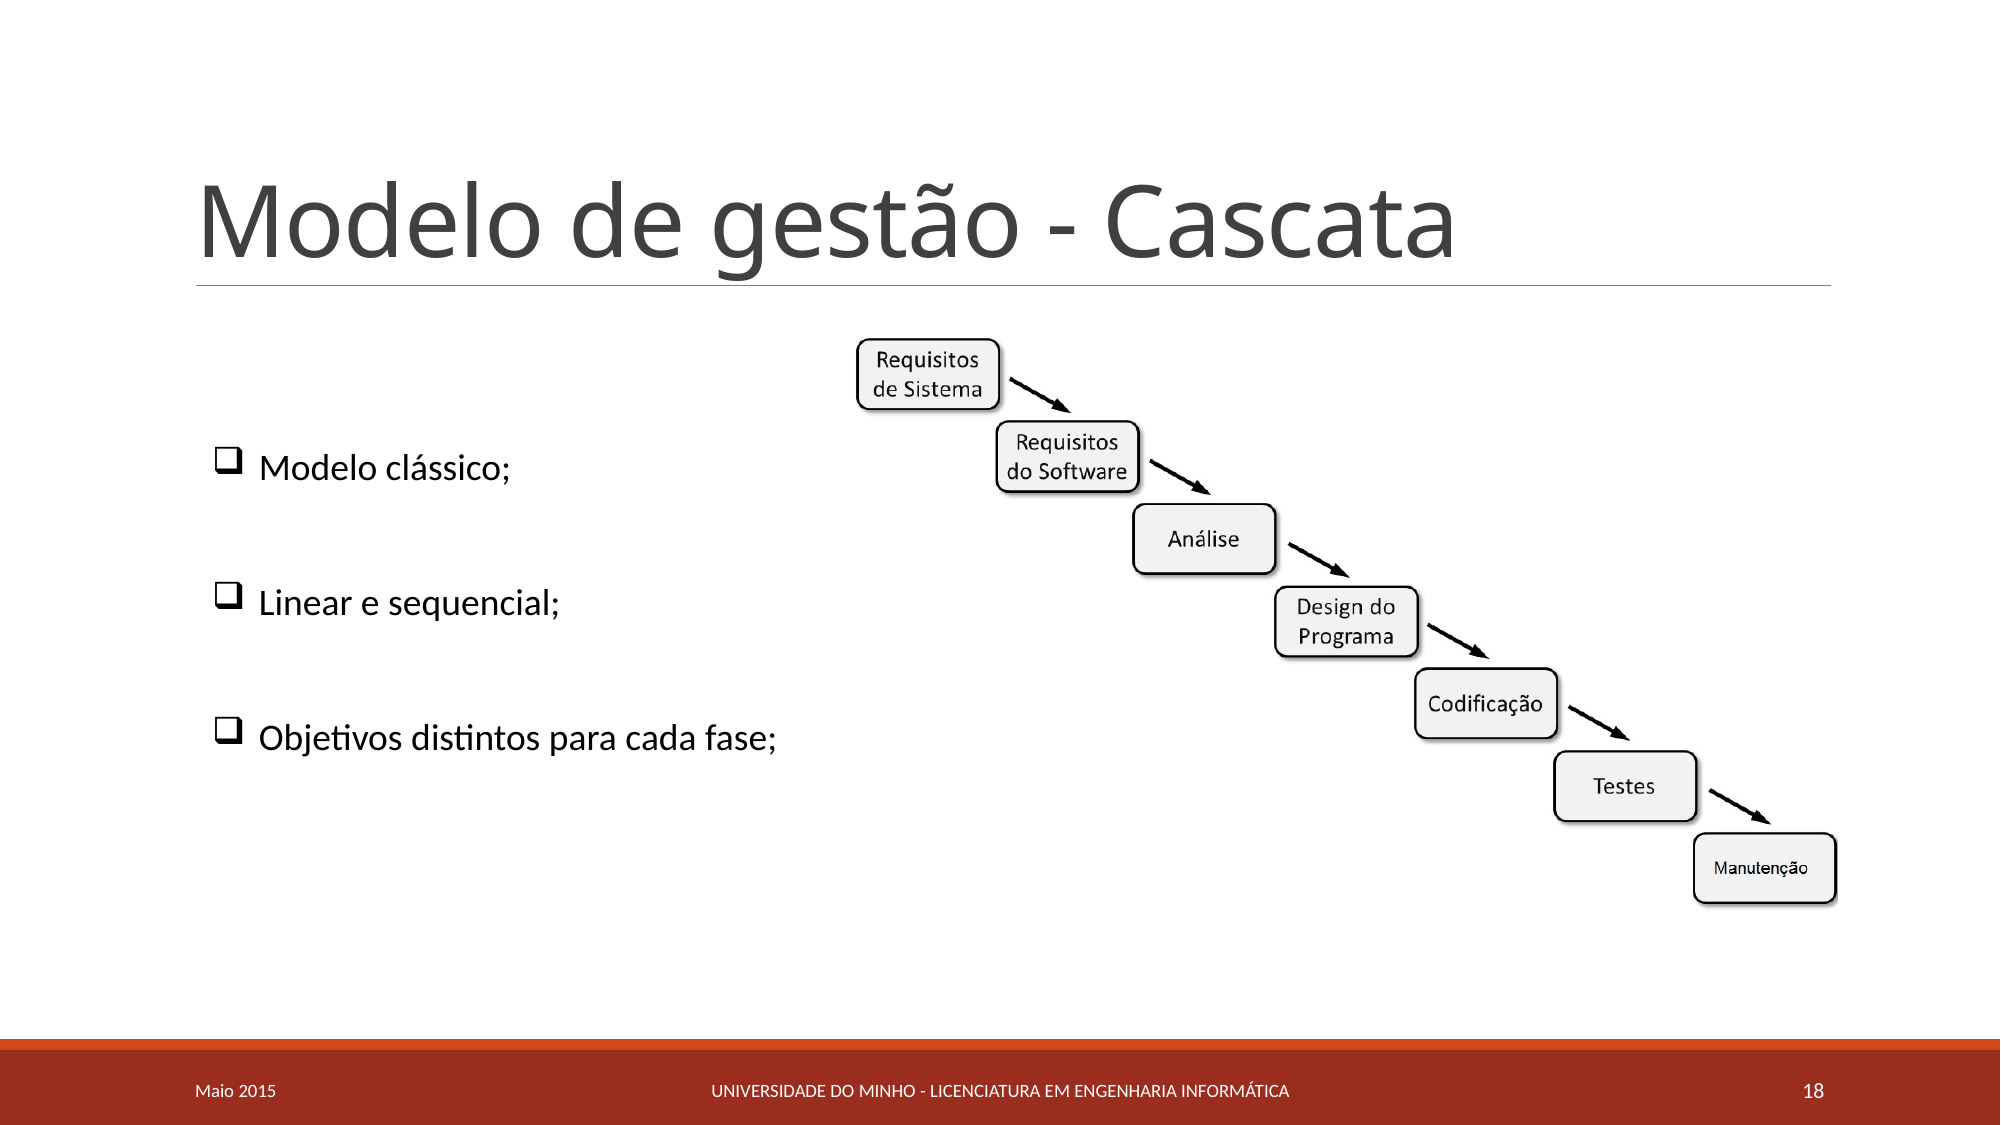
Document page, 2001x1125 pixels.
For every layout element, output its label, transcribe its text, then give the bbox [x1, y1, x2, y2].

text_box Modelo clássico; Linear e sequencial; Objetivos distintos para cada fase; [197, 390, 836, 856]
footer Universidade do Minho - Licenciatura em Engenharia Informática [604, 1059, 1396, 1120]
title Modelo de gestão - Cascata [180, 47, 1830, 285]
slide_number Maio 2015 [180, 1059, 586, 1120]
slide_number 18 [1624, 1059, 1840, 1120]
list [854, 335, 1838, 911]
